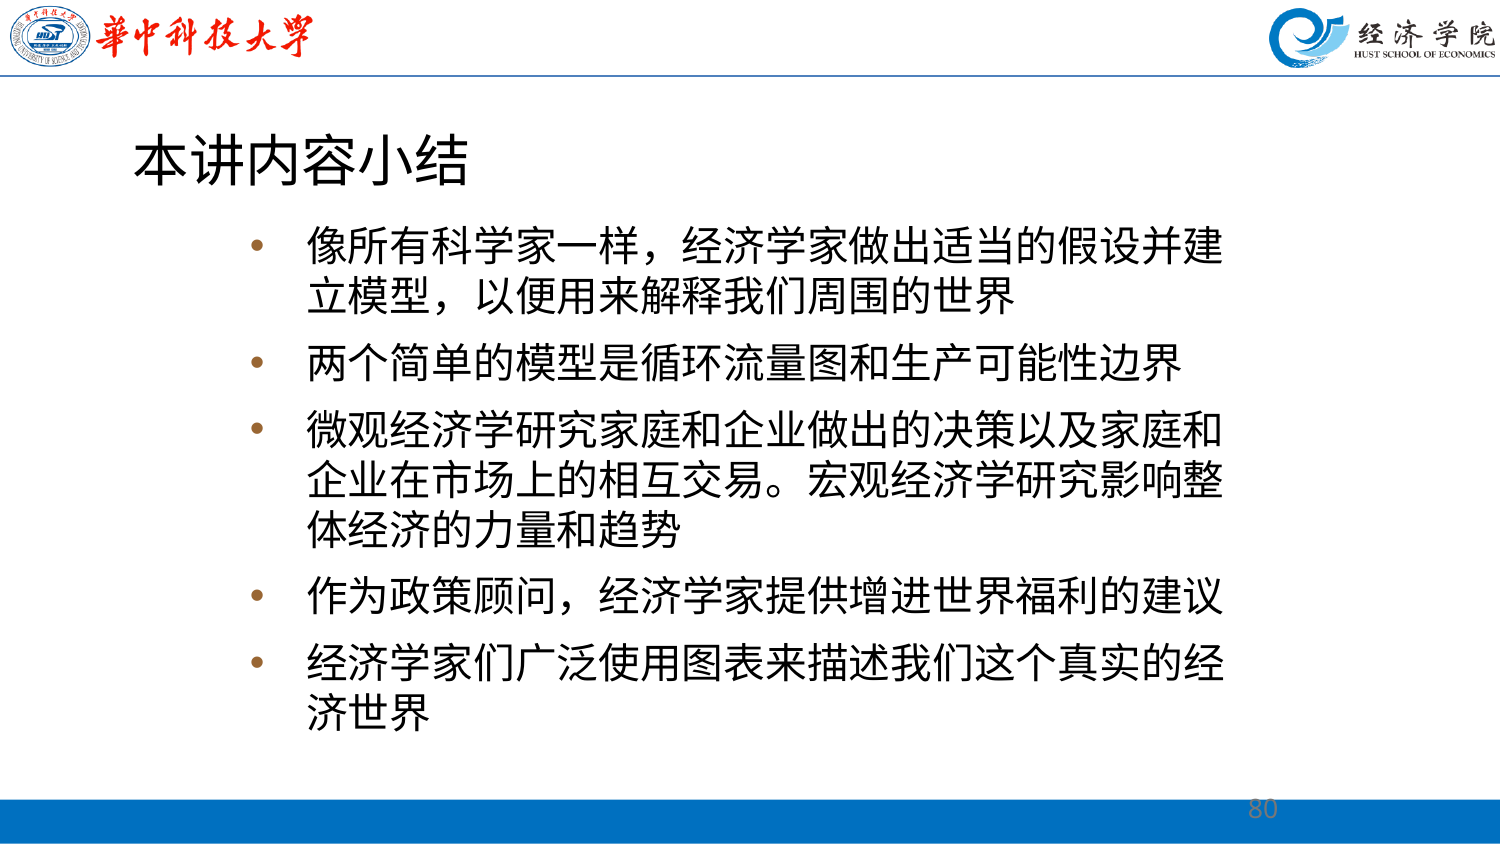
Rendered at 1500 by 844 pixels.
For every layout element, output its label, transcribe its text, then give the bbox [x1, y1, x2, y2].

text_box 80 [1208, 784, 1294, 830]
picture [5, 0, 322, 71]
picture [1269, 8, 1495, 68]
title 本讲内容小结 [87, 92, 1213, 333]
list 像所有科学家一样，经济学家做出适当的假设并建立模型，以便用来解释我们周围的世界 两个简单的模型是循环流量图和生产可能性边界 微观经济学研究家庭和企业做出的决策以及家庭和企业在市场上的相互交易。宏观经济学研究影响整体经济的力量和趋势 作为政策顾问，经济学家提供增进世界福利的建议 经济学家们广泛使用图表来描述我们这个真实的经济世界 [235, 212, 1258, 821]
